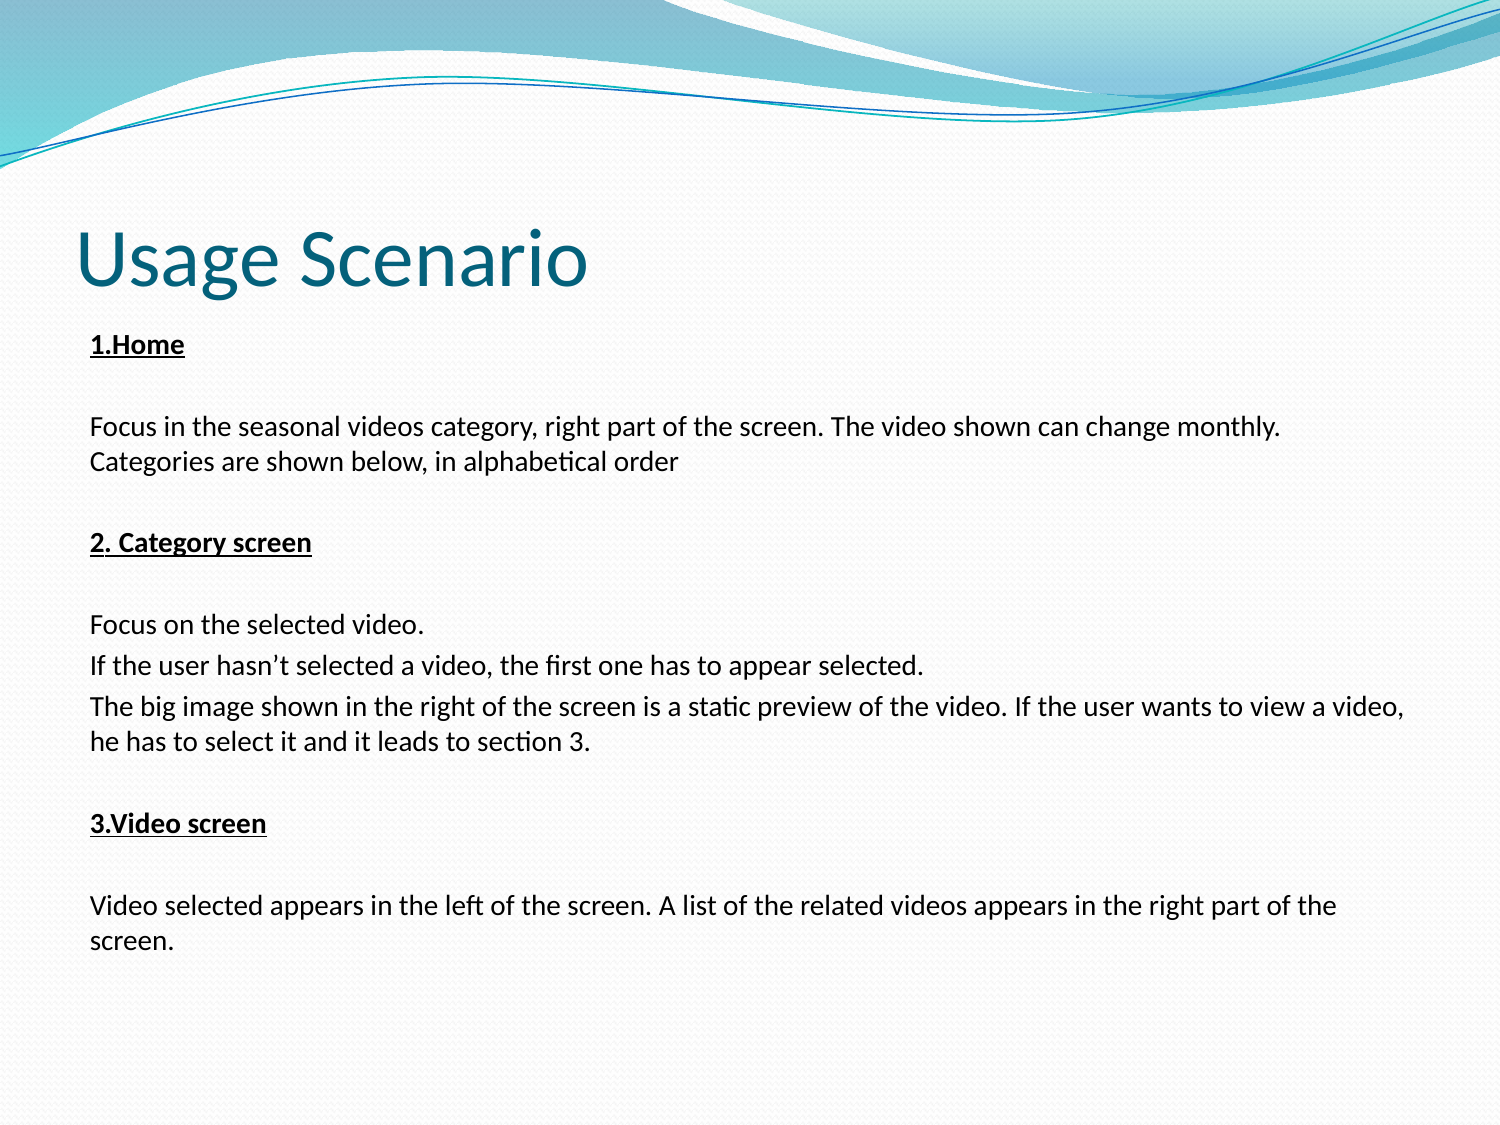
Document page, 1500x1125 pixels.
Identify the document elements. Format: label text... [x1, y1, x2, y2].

list 1.Home Focus in the seasonal videos category, right part of the screen. The video shown can change monthly. Categories are shown below, in alphabetical order 2. Category screen Focus on the selected video. If the user hasn’t selected a video, the first one has to appear selected. The big image shown in the right of the screen is a static preview of the video. If the user wants to view a video, he has to select it and it leads to section 3. 3.Video screen Video selected appears in the left of the screen. A list of the related videos appears in the right part of the screen. [75, 317, 1425, 1038]
title Usage Scenario [75, 115, 1425, 303]
